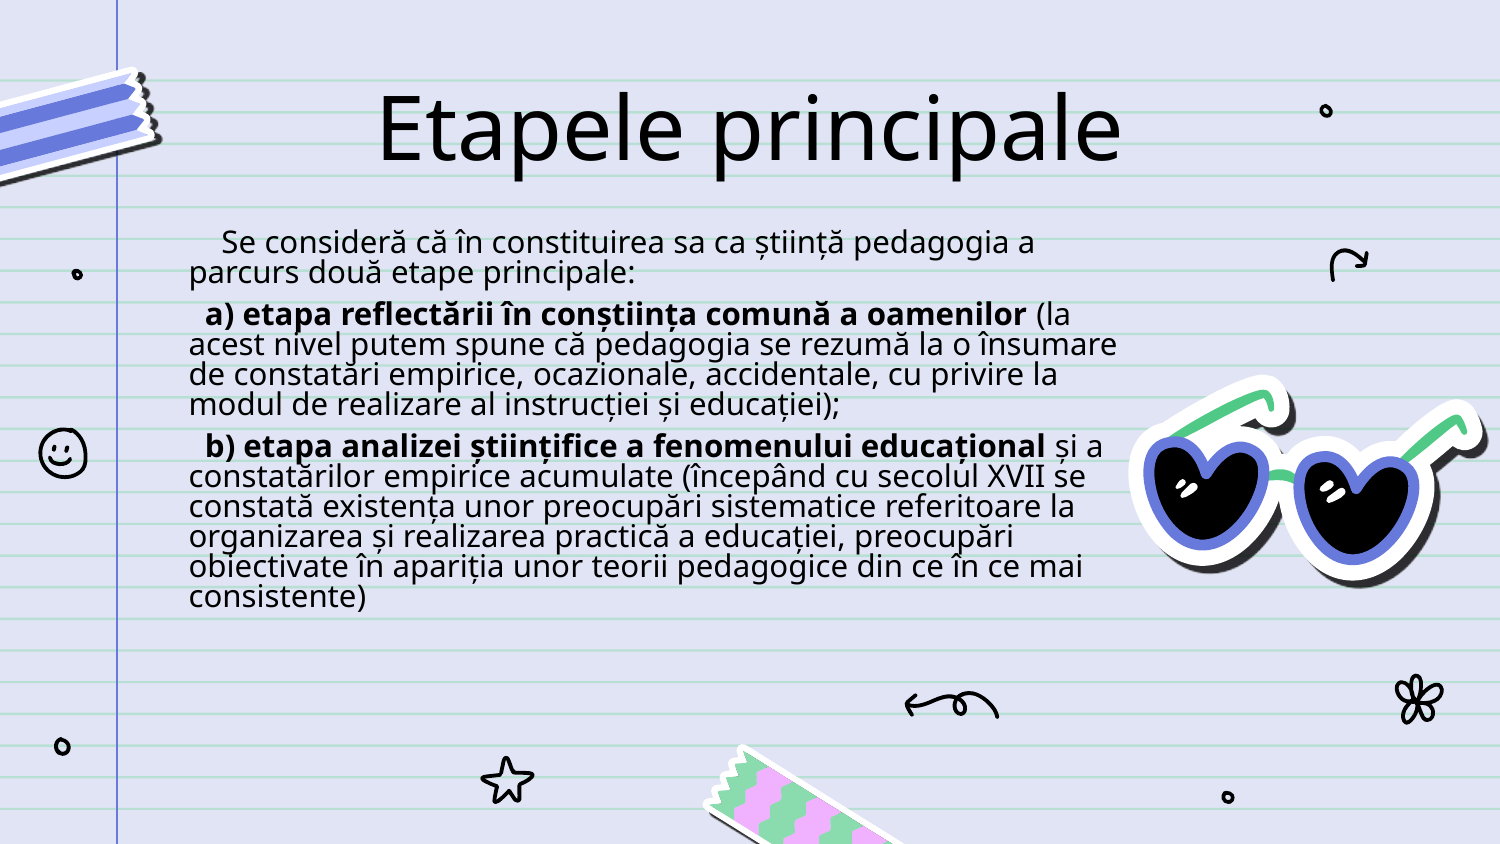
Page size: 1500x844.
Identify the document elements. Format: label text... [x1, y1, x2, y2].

list Se consideră că în constituirea sa ca știință pedagogia a parcurs două etape principale: a) etapa reflectării în conștiința comună a oamenilor (la acest nivel putem spune că pedagogia se rezumă la o însumare de constatări empirice, ocazionale, accidentale, cu privire la modul de realizare al instrucției și educației); b) etapa analizei științifice a fenomenului educațional și a constatărilor empirice acumulate (începând cu secolul XVII se constată existența unor preocupări sistematice referitoare la organizarea și realizarea practică a educației, preocupări obiectivate în apariția unor teorii pedagogice din ce în ce mai consistente) [173, 214, 1144, 785]
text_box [0, 66, 157, 208]
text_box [1123, 378, 1480, 576]
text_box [698, 800, 970, 844]
title Etapele principale [160, 88, 1383, 162]
